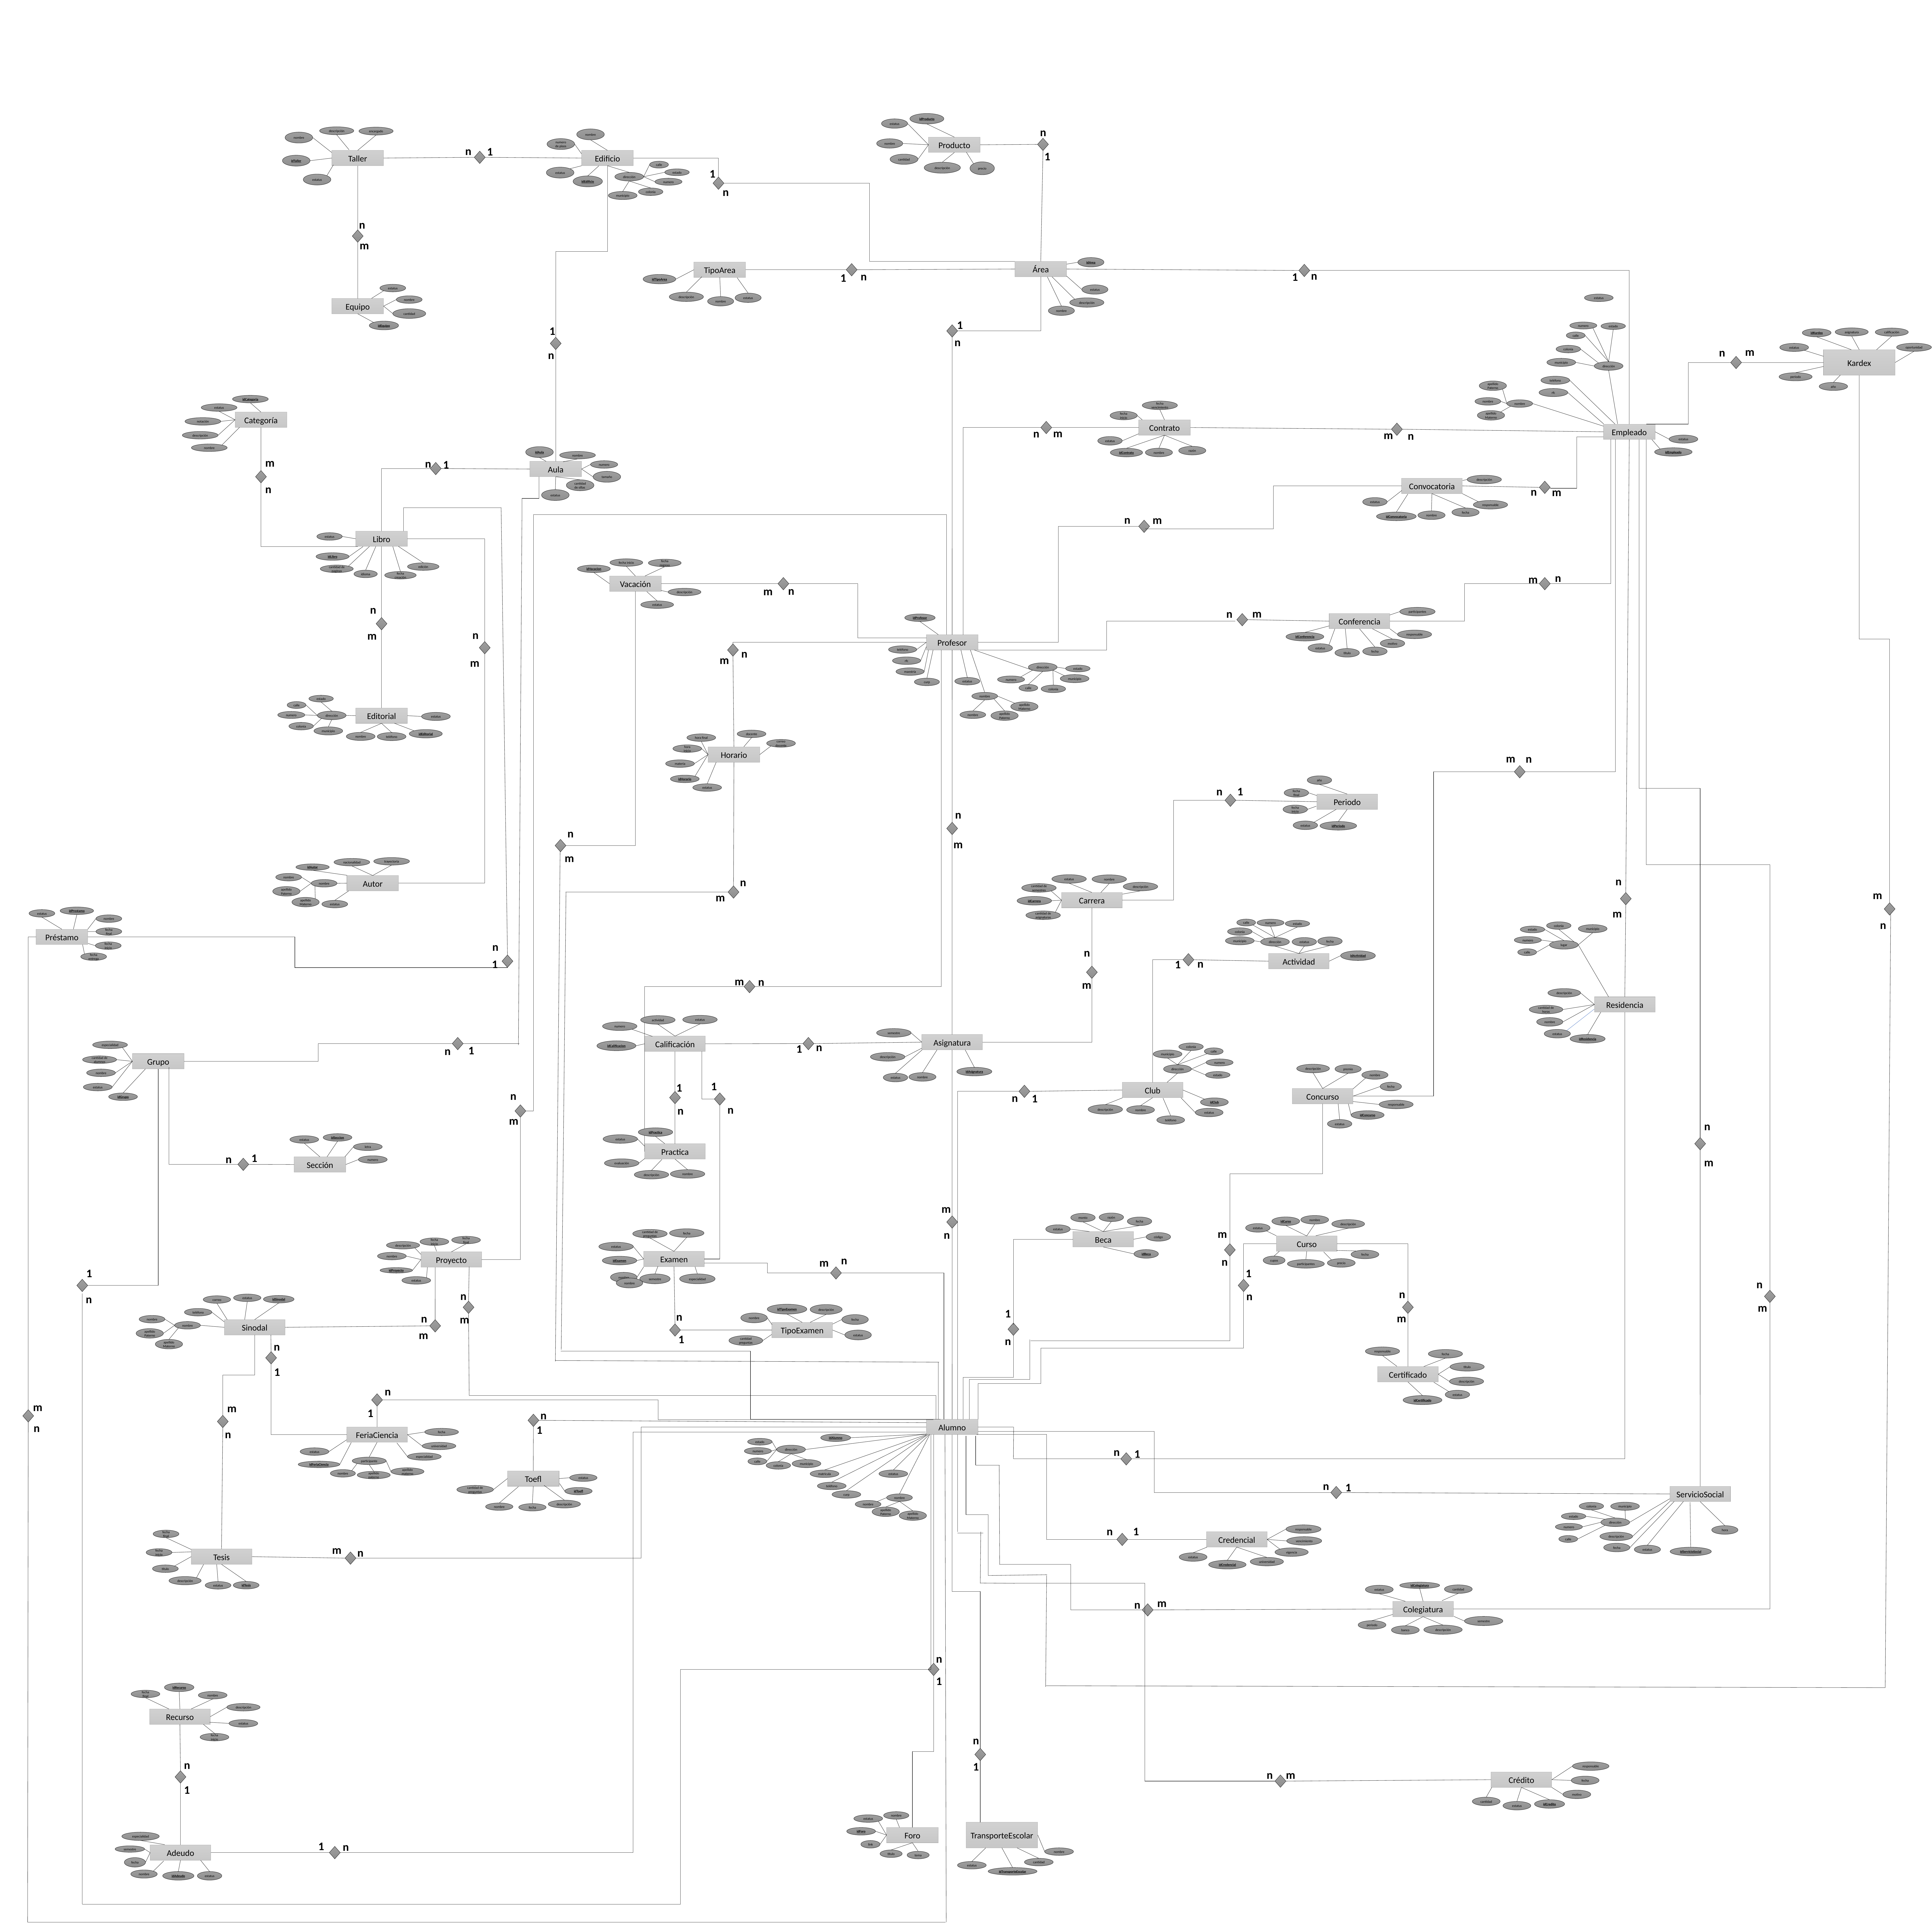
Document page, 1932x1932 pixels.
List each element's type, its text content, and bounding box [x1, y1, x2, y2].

text_box motivo [1563, 1790, 1591, 1799]
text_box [1570, 380, 1615, 424]
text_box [336, 135, 349, 150]
text_box 1 [793, 1040, 806, 1057]
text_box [210, 1707, 227, 1717]
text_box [1434, 1382, 1449, 1392]
text_box m [760, 582, 776, 584]
text_box monto [1070, 1213, 1095, 1222]
text_box correo [203, 1296, 231, 1304]
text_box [1582, 1522, 1601, 1527]
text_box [1105, 1098, 1123, 1105]
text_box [561, 892, 566, 1350]
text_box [1133, 1237, 1146, 1239]
text_box n [417, 1309, 431, 1326]
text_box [1817, 337, 1852, 350]
text_box cantidad [393, 308, 426, 319]
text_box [809, 1577, 934, 1606]
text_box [1545, 929, 1559, 941]
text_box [1585, 335, 1593, 362]
text_box n [738, 644, 751, 662]
text_box descripción [634, 1170, 669, 1179]
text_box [169, 1328, 178, 1340]
text_box idEquipo [369, 321, 399, 330]
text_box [1038, 1835, 1045, 1852]
text_box 1 [364, 1404, 377, 1421]
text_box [1305, 626, 1329, 632]
text_box [515, 1104, 526, 1111]
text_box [1126, 435, 1159, 448]
text_box numero [358, 1156, 388, 1164]
text_box teléfono [1547, 376, 1570, 385]
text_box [1353, 1086, 1380, 1096]
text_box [1275, 1609, 1393, 1610]
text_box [636, 1044, 645, 1046]
text_box responsable [1476, 507, 1505, 509]
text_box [755, 650, 941, 987]
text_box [1550, 437, 1604, 439]
text_box estatus [233, 1294, 261, 1302]
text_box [875, 1831, 887, 1835]
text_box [1164, 435, 1192, 446]
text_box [1227, 1547, 1237, 1560]
text_box n [270, 1337, 283, 1355]
text_box Categoría [235, 412, 287, 428]
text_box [686, 277, 702, 292]
text_box Profesor [926, 635, 978, 650]
text_box cantidad [1472, 1797, 1501, 1806]
text_box Residencia [1595, 997, 1655, 1012]
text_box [252, 1557, 340, 1558]
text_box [1271, 926, 1275, 938]
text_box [327, 1141, 338, 1157]
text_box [1177, 1054, 1207, 1065]
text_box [878, 1821, 887, 1831]
text_box idTipoArea [643, 275, 676, 284]
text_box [1502, 389, 1507, 401]
text_box estatus [402, 1276, 431, 1284]
text_box descripción [810, 1305, 819, 1314]
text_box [1046, 1686, 1885, 1688]
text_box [644, 164, 650, 172]
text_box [920, 647, 926, 661]
text_box [1037, 140, 1049, 149]
text_box m [950, 835, 952, 852]
text_box calificación [1875, 328, 1909, 336]
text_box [957, 277, 1041, 331]
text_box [877, 1498, 887, 1502]
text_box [571, 1544, 945, 1795]
text_box Equipo [332, 298, 384, 314]
text_box [431, 1320, 441, 1332]
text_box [163, 1325, 175, 1334]
text_box estado [664, 170, 666, 174]
text_box colonia [1556, 345, 1581, 353]
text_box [1432, 494, 1466, 508]
text_box n [673, 1308, 686, 1325]
text_box nombre [960, 711, 986, 719]
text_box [980, 1532, 981, 1583]
text_box n [719, 183, 732, 200]
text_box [1160, 410, 1165, 420]
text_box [922, 1050, 937, 1073]
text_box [1030, 1090, 1122, 1091]
text_box estatus [1669, 435, 1698, 443]
text_box numero [1570, 322, 1597, 329]
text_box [217, 1564, 218, 1582]
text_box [123, 1069, 146, 1093]
text_box n [785, 582, 798, 599]
text_box n [1308, 267, 1321, 284]
text_box estatus [1052, 874, 1087, 883]
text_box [1438, 1374, 1449, 1382]
text_box nombre [1044, 1848, 1074, 1856]
text_box dirección [1260, 938, 1290, 946]
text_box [1462, 479, 1467, 481]
text_box estado [1065, 665, 1090, 672]
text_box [1236, 800, 1317, 802]
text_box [1501, 401, 1507, 404]
text_box Carrera [1062, 892, 1122, 908]
text_box idContrato [1110, 448, 1143, 457]
text_box hora final [687, 734, 716, 742]
text_box n [952, 805, 965, 823]
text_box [1254, 941, 1261, 942]
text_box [1067, 269, 1299, 270]
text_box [340, 1432, 926, 1853]
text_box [637, 1259, 644, 1261]
text_box [806, 1037, 813, 1050]
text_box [1348, 1104, 1351, 1115]
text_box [1047, 277, 1061, 306]
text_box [988, 1575, 1047, 1576]
text_box estatus [29, 909, 55, 917]
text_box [0, 1169, 269, 1177]
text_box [1578, 933, 1593, 945]
text_box n [507, 1087, 520, 1104]
text_box fecha [669, 1228, 704, 1238]
text_box municipio [1547, 358, 1576, 367]
text_box n [951, 333, 964, 350]
text_box Autor [347, 875, 399, 891]
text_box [581, 464, 591, 469]
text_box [1359, 629, 1375, 647]
text_box nombre [670, 1169, 704, 1179]
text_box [737, 278, 748, 293]
text_box estado [685, 170, 690, 175]
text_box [1633, 1501, 1670, 1536]
text_box [713, 177, 724, 190]
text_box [1593, 328, 1609, 362]
text_box idFeriaCiencia [298, 1461, 340, 1468]
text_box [1342, 1492, 1453, 1494]
text_box tamaño [593, 471, 621, 483]
text_box estatus [1292, 937, 1317, 946]
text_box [383, 157, 474, 158]
text_box estado [309, 695, 334, 702]
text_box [1137, 415, 1142, 420]
text_box numero [602, 1022, 637, 1031]
text_box oportunidad [1896, 343, 1932, 352]
text_box idKardex [1802, 328, 1831, 337]
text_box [563, 459, 578, 462]
text_box estatus [380, 284, 406, 292]
text_box Libro [358, 531, 408, 546]
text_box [271, 1364, 347, 1435]
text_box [891, 1843, 912, 1850]
text_box idAdeudo [162, 1871, 194, 1880]
text_box responsable [1286, 1525, 1321, 1534]
text_box n [462, 142, 475, 159]
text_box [1041, 150, 1043, 262]
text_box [623, 181, 629, 192]
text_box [1286, 1225, 1307, 1236]
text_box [674, 1237, 687, 1251]
text_box idAula [526, 446, 554, 458]
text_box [282, 1061, 313, 1162]
text_box fecha [124, 1857, 146, 1867]
text_box 1 [1342, 1494, 1355, 1495]
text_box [373, 865, 392, 876]
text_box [329, 1440, 347, 1452]
text_box m [712, 888, 729, 906]
text_box cantidad de preguntas [632, 1229, 667, 1238]
text_box cantidad de horas [1529, 1005, 1563, 1012]
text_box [407, 1435, 422, 1446]
text_box idColegiatura [1400, 1582, 1440, 1589]
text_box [1626, 439, 1629, 624]
text_box [1301, 264, 1308, 277]
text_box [407, 1432, 425, 1435]
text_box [381, 723, 392, 733]
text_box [342, 536, 356, 539]
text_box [1591, 1510, 1615, 1518]
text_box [1177, 1050, 1191, 1054]
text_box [201, 1860, 210, 1872]
text_box 1 [489, 955, 501, 972]
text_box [676, 270, 694, 279]
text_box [707, 762, 716, 784]
text_box 1 [252, 1149, 282, 1150]
text_box [77, 1279, 88, 1292]
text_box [1002, 1848, 1013, 1868]
text_box descripción [669, 292, 704, 302]
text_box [899, 1501, 913, 1511]
text_box n [221, 1425, 235, 1443]
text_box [327, 165, 334, 176]
text_box nombre [396, 296, 422, 304]
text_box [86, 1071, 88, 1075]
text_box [1655, 432, 1669, 439]
text_box periodo [1779, 372, 1812, 381]
text_box m [566, 1111, 581, 1129]
text_box calle [1566, 332, 1585, 339]
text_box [1501, 406, 1511, 412]
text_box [952, 492, 1106, 570]
text_box Edificio [581, 150, 633, 166]
text_box apellido Materno [313, 898, 319, 906]
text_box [145, 1698, 169, 1709]
text_box dirección [615, 172, 644, 181]
text_box estatus [1584, 294, 1613, 302]
text_box dirección [1033, 663, 1057, 672]
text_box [88, 919, 96, 929]
text_box descripción [668, 588, 701, 596]
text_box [1547, 429, 1604, 432]
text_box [978, 621, 1236, 650]
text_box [1308, 793, 1317, 796]
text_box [974, 1352, 1045, 1415]
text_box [358, 135, 376, 150]
text_box cantidad de asignaturas [1026, 911, 1061, 920]
text_box m [328, 1541, 340, 1557]
text_box Editorial [356, 708, 408, 724]
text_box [534, 725, 556, 812]
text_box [566, 591, 635, 846]
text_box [200, 1325, 224, 1327]
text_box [1345, 629, 1347, 649]
text_box idConferencia [1286, 632, 1324, 641]
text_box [1307, 806, 1317, 809]
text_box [532, 1486, 533, 1504]
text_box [767, 1318, 772, 1325]
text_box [644, 986, 744, 1152]
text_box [639, 1159, 645, 1163]
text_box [1122, 891, 1141, 894]
text_box n [262, 480, 275, 483]
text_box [644, 172, 665, 177]
text_box idCategoria [232, 395, 269, 403]
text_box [982, 978, 1092, 1042]
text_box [934, 1577, 999, 1606]
text_box n [1701, 1117, 1714, 1135]
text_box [555, 849, 560, 1361]
text_box fecha regreso [648, 559, 681, 567]
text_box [880, 1835, 887, 1844]
text_box idEmpleado [1654, 448, 1692, 457]
text_box apellido Paterno [273, 886, 282, 896]
text_box Practica [644, 1152, 704, 1159]
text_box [217, 1303, 227, 1320]
text_box nombre [1048, 306, 1075, 316]
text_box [570, 166, 582, 169]
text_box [898, 492, 952, 570]
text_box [371, 291, 384, 299]
text_box TipoExamen [772, 1322, 819, 1338]
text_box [304, 1143, 320, 1157]
text_box calle [1236, 919, 1256, 926]
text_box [942, 152, 954, 162]
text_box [1486, 1787, 1492, 1797]
text_box colonia [638, 188, 663, 196]
text_box n [736, 873, 750, 890]
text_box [896, 1819, 900, 1828]
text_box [1895, 351, 1914, 363]
text_box estatus [1082, 285, 1108, 294]
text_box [1163, 1098, 1171, 1116]
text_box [179, 1691, 180, 1709]
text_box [1055, 900, 1062, 912]
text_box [1609, 370, 1618, 424]
text_box [371, 1393, 383, 1406]
text_box fecha [1127, 1218, 1132, 1225]
text_box idCredencial [1208, 1560, 1246, 1569]
text_box n [857, 267, 870, 269]
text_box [451, 1244, 466, 1252]
text_box estatus [735, 293, 762, 303]
text_box Conferencia [1329, 613, 1390, 629]
text_box [746, 980, 755, 993]
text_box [1517, 1787, 1521, 1802]
text_box semestre [1464, 1616, 1503, 1626]
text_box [1322, 1073, 1348, 1089]
text_box razón [1099, 1213, 1124, 1222]
text_box 1 [1342, 1478, 1355, 1492]
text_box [1183, 1090, 1205, 1099]
text_box n [564, 824, 566, 842]
text_box n [1008, 1089, 1021, 1106]
text_box año [1307, 776, 1321, 785]
text_box idCalificacion [597, 1041, 636, 1051]
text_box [1041, 1341, 1132, 1348]
text_box [376, 617, 387, 630]
text_box nombre [276, 874, 282, 881]
text_box [475, 151, 483, 164]
text_box periodo [1358, 1620, 1386, 1630]
text_box titulo [1335, 648, 1360, 657]
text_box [365, 546, 376, 570]
text_box numero [277, 711, 305, 719]
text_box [42, 917, 62, 929]
text_box 1 [440, 455, 452, 473]
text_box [645, 567, 665, 576]
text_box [407, 716, 422, 716]
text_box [1804, 350, 1823, 356]
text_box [153, 1861, 164, 1871]
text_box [300, 883, 311, 891]
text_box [398, 546, 423, 563]
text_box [1652, 440, 1660, 449]
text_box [695, 764, 708, 776]
text_box Vacación [610, 576, 661, 592]
text_box fecha creación [384, 571, 407, 579]
text_box Crédito [1491, 1772, 1552, 1788]
text_box m [716, 651, 733, 668]
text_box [1329, 956, 1341, 961]
text_box estatus [641, 601, 674, 609]
text_box 1 [675, 1330, 688, 1347]
text_box notación [185, 417, 219, 426]
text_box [83, 944, 85, 954]
text_box descripción [1070, 298, 1104, 308]
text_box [903, 143, 929, 145]
text_box m [1050, 424, 1066, 441]
text_box idAutor [313, 864, 330, 870]
text_box idLibro [316, 552, 348, 561]
text_box nombre [175, 1321, 201, 1329]
text_box m [1701, 1153, 1717, 1171]
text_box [1700, 1501, 1725, 1526]
text_box 1 [1028, 1089, 1041, 1107]
text_box fecha inicio [420, 1238, 449, 1246]
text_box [924, 650, 929, 672]
text_box m [356, 236, 373, 253]
text_box estatus [197, 1871, 222, 1880]
text_box fecha [1317, 937, 1343, 946]
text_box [1275, 927, 1297, 938]
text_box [704, 1105, 720, 1259]
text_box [485, 157, 582, 158]
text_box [1248, 620, 1329, 621]
text_box numero [1514, 936, 1541, 944]
text_box m [364, 626, 380, 644]
text_box n [1753, 1275, 1766, 1292]
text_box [675, 1024, 700, 1036]
text_box m [560, 1111, 561, 1129]
text_box estatus [229, 1719, 258, 1728]
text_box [174, 1557, 191, 1566]
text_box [973, 700, 985, 711]
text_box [345, 1147, 354, 1157]
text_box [1159, 435, 1165, 448]
text_box n [82, 1290, 95, 1308]
text_box m [456, 1310, 473, 1328]
text_box idProducto [910, 113, 944, 124]
text_box semestre [876, 1028, 911, 1038]
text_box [340, 1442, 351, 1465]
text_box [733, 642, 917, 644]
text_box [1083, 1222, 1103, 1232]
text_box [791, 1454, 807, 1460]
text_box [1552, 1787, 1563, 1794]
text_box Asignatura [922, 1034, 983, 1050]
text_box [184, 1044, 452, 1061]
text_box n [1030, 424, 1043, 442]
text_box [637, 1267, 644, 1277]
text_box numero [655, 178, 666, 185]
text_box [1438, 1367, 1450, 1374]
text_box [946, 823, 958, 835]
text_box 1 [837, 269, 850, 286]
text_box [1017, 1848, 1039, 1858]
text_box nombre [131, 1870, 158, 1878]
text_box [198, 1359, 279, 1391]
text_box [1563, 1004, 1595, 1022]
text_box 1 [1234, 782, 1247, 800]
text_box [927, 650, 933, 678]
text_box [920, 621, 938, 635]
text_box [594, 572, 610, 584]
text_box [1525, 439, 1616, 758]
text_box Beca [1073, 1232, 1132, 1247]
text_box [282, 742, 313, 1044]
text_box [847, 263, 857, 276]
text_box nombre [616, 1278, 643, 1288]
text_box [895, 1050, 922, 1073]
text_box estado [1520, 927, 1545, 933]
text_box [356, 1427, 533, 1432]
text_box [729, 886, 739, 899]
text_box fecha inicio [95, 942, 121, 950]
text_box [23, 1409, 34, 1422]
text_box estatus [954, 677, 970, 685]
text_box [1103, 1247, 1134, 1254]
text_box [720, 277, 721, 297]
text_box estatus [205, 1581, 231, 1589]
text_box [369, 1465, 374, 1471]
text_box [196, 1564, 204, 1578]
text_box vencimiento [1287, 1536, 1322, 1545]
text_box calle [287, 701, 306, 709]
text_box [556, 477, 580, 480]
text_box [313, 718, 322, 726]
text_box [1319, 784, 1347, 794]
text_box especialidad [121, 1832, 160, 1841]
text_box nombre [576, 129, 605, 140]
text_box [1630, 1499, 1670, 1522]
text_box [306, 705, 317, 715]
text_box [1578, 945, 1609, 997]
text_box cantidad [1444, 1585, 1453, 1593]
text_box asignatura [1835, 328, 1869, 336]
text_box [629, 181, 651, 188]
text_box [588, 166, 599, 176]
text_box universidad [1250, 1557, 1284, 1566]
text_box 1 [706, 164, 719, 182]
text_box n [489, 937, 501, 955]
text_box m [1502, 749, 1519, 758]
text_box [191, 1699, 213, 1709]
text_box idTaller [282, 155, 310, 166]
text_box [544, 1485, 564, 1500]
text_box nombre [191, 444, 227, 452]
text_box descripción [1423, 1625, 1463, 1635]
text_box n [940, 1225, 953, 1243]
text_box actividad [640, 1017, 644, 1023]
text_box n [1194, 954, 1207, 960]
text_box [559, 1478, 570, 1479]
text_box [1267, 1539, 1287, 1541]
text_box [1086, 966, 1098, 975]
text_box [310, 158, 332, 161]
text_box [412, 1259, 421, 1271]
text_box colonia [289, 722, 313, 730]
text_box numero [997, 676, 1025, 683]
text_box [394, 723, 414, 731]
text_box TransporteEscolar [966, 1822, 1038, 1848]
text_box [946, 1606, 1041, 1795]
text_box 1 [181, 1781, 207, 1798]
text_box rfc [1547, 388, 1568, 397]
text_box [647, 592, 657, 601]
text_box n [356, 216, 369, 233]
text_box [1191, 1062, 1206, 1069]
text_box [945, 1435, 946, 1577]
text_box responsable [1397, 630, 1432, 639]
text_box 1 [533, 1421, 546, 1427]
text_box calle [1019, 684, 1038, 692]
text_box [1382, 1355, 1397, 1366]
text_box m [1078, 975, 1095, 993]
text_box 1 [1171, 955, 1184, 972]
text_box [1117, 1533, 1128, 1546]
text_box n [222, 1150, 299, 1167]
text_box banco [1391, 1625, 1420, 1635]
text_box Área [1015, 261, 1067, 277]
text_box [555, 839, 566, 852]
text_box especialidad [679, 1274, 715, 1284]
text_box [175, 1771, 186, 1783]
text_box estatus [693, 784, 722, 792]
text_box cantidad [1024, 1858, 1053, 1866]
text_box especialidad [92, 1041, 128, 1049]
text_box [1324, 1252, 1331, 1260]
text_box tema [907, 1852, 929, 1859]
text_box [433, 462, 440, 475]
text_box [88, 943, 95, 946]
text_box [426, 1267, 428, 1278]
text_box hora inicio [673, 745, 701, 753]
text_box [655, 1136, 665, 1144]
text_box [1646, 362, 1731, 424]
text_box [1576, 362, 1594, 366]
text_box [383, 306, 393, 314]
text_box m [1380, 426, 1393, 443]
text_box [352, 866, 373, 876]
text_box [1237, 1547, 1267, 1558]
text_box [999, 1564, 1142, 1583]
text_box Sección [294, 1157, 346, 1172]
text_box Producto [929, 137, 980, 152]
text_box nombre [198, 1691, 227, 1699]
text_box estatus [546, 167, 574, 178]
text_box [772, 1442, 777, 1449]
text_box nombre [707, 296, 734, 306]
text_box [386, 1461, 391, 1472]
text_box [508, 725, 518, 812]
text_box numero [590, 460, 618, 469]
text_box nombre [377, 1252, 406, 1260]
text_box descripción [1548, 988, 1578, 998]
text_box 1 [279, 1363, 284, 1364]
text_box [970, 650, 985, 693]
text_box nacionalidad [334, 858, 370, 866]
text_box idConvocatoria [1402, 512, 1417, 521]
text_box vigencia [1275, 1548, 1308, 1557]
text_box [203, 1724, 215, 1734]
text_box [250, 403, 261, 412]
text_box titulo [880, 1853, 903, 1858]
text_box idVacacion [577, 565, 611, 573]
text_box fecha final [451, 1236, 481, 1244]
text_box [221, 1428, 223, 1549]
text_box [1424, 1358, 1446, 1367]
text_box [1313, 1073, 1323, 1089]
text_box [559, 1484, 565, 1491]
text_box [724, 183, 1015, 262]
text_box idEdificio [573, 176, 603, 187]
text_box idTransporteEscolar [988, 1867, 1037, 1875]
text_box Colegiatura [1393, 1601, 1454, 1617]
text_box semestre [115, 1846, 145, 1852]
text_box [1578, 1525, 1605, 1539]
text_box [407, 539, 485, 641]
text_box nombre [1418, 511, 1445, 520]
text_box idHorario [670, 775, 699, 783]
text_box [590, 140, 608, 150]
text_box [650, 1238, 674, 1251]
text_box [966, 152, 974, 164]
text_box m [506, 1111, 555, 1129]
text_box [331, 1854, 339, 1859]
text_box nombre [139, 1315, 165, 1323]
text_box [165, 1319, 175, 1325]
text_box m [415, 1326, 432, 1343]
text_box estado [1601, 322, 1626, 330]
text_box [383, 299, 396, 306]
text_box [1167, 1058, 1177, 1065]
text_box Tesis [191, 1549, 252, 1564]
text_box fecha [1452, 508, 1479, 517]
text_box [381, 469, 430, 531]
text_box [493, 1478, 508, 1490]
text_box Grupo [132, 1053, 184, 1069]
text_box n [1877, 927, 1885, 933]
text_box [1552, 1780, 1571, 1780]
text_box n [1716, 343, 1729, 361]
text_box calle [1518, 949, 1537, 956]
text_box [911, 1033, 922, 1042]
text_box m [1282, 1766, 1299, 1783]
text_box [733, 656, 734, 747]
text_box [1306, 1251, 1307, 1260]
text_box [1353, 1101, 1379, 1104]
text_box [1019, 1252, 1086, 1312]
text_box n [1037, 123, 1050, 140]
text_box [1420, 1588, 1423, 1601]
text_box TipoArea [694, 262, 746, 278]
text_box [633, 1246, 644, 1259]
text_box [1046, 1575, 1047, 1687]
text_box municipio [1225, 936, 1254, 945]
text_box estatus [421, 712, 451, 721]
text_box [406, 1256, 421, 1260]
text_box [1184, 953, 1194, 966]
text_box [965, 1050, 975, 1067]
text_box nombre [313, 879, 337, 887]
text_box 1 [315, 1837, 341, 1854]
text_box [1101, 883, 1109, 893]
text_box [1267, 1529, 1286, 1539]
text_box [701, 741, 708, 754]
text_box idPractica [638, 1129, 644, 1136]
text_box Alumno [926, 1419, 978, 1435]
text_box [352, 1463, 357, 1471]
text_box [522, 725, 533, 812]
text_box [1453, 1302, 1770, 1609]
text_box n [1223, 605, 1236, 622]
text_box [945, 1606, 946, 1922]
text_box nombre [96, 915, 122, 923]
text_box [1559, 929, 1574, 942]
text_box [539, 1420, 926, 1423]
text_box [644, 177, 655, 182]
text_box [1314, 809, 1336, 822]
text_box [946, 1217, 957, 1227]
text_box Taller [332, 150, 384, 166]
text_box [607, 166, 629, 172]
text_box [704, 1263, 831, 1273]
text_box idProfesor [926, 614, 935, 621]
text_box 1 [483, 142, 496, 160]
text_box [1462, 494, 1478, 502]
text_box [658, 1024, 675, 1036]
text_box Sinodal [224, 1320, 285, 1335]
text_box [313, 870, 347, 875]
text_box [302, 877, 311, 883]
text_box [1532, 403, 1604, 426]
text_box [1372, 1614, 1393, 1621]
text_box estatus [1098, 436, 1122, 446]
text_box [166, 1538, 191, 1550]
text_box FeriaCiencia [347, 1427, 356, 1432]
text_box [899, 1435, 930, 1494]
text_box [346, 1159, 359, 1165]
text_box municipio [1060, 674, 1089, 683]
text_box estatus [303, 174, 331, 185]
text_box [463, 1302, 474, 1310]
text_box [666, 125, 685, 210]
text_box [929, 124, 954, 137]
text_box nombre [559, 451, 596, 459]
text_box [501, 508, 508, 955]
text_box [999, 1583, 1015, 1610]
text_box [509, 490, 552, 507]
text_box descripción [1088, 1104, 1123, 1114]
text_box estatus [300, 1448, 329, 1456]
text_box evaluación [604, 1159, 639, 1168]
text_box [1405, 1617, 1423, 1626]
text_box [415, 1248, 421, 1254]
text_box n [422, 454, 435, 472]
text_box n [381, 1382, 394, 1400]
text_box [1552, 1766, 1573, 1780]
text_box fecha final [96, 928, 122, 936]
text_box descripción [386, 1241, 420, 1249]
text_box fecha vencimiento [1142, 401, 1178, 410]
text_box nombre [285, 132, 313, 143]
text_box [669, 1325, 681, 1336]
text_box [702, 1051, 714, 1099]
text_box [1730, 356, 1742, 369]
text_box [1764, 1290, 1776, 1302]
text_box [763, 1334, 772, 1341]
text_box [178, 1860, 181, 1872]
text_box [1586, 1516, 1605, 1519]
text_box fecha [1571, 1776, 1599, 1785]
text_box [1236, 613, 1248, 626]
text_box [1876, 336, 1892, 350]
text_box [1338, 809, 1347, 822]
text_box colonia [1547, 927, 1571, 929]
text_box Préstamo [36, 929, 88, 945]
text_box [912, 1843, 918, 1851]
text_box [961, 650, 967, 678]
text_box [1132, 1012, 1625, 1459]
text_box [1626, 654, 1629, 758]
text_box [1454, 1616, 1465, 1621]
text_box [632, 1029, 653, 1036]
text_box Examen [644, 1251, 704, 1267]
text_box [499, 1486, 518, 1503]
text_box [382, 1400, 934, 1420]
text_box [994, 699, 1005, 711]
text_box m [224, 1399, 240, 1416]
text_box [1390, 584, 1525, 621]
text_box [1852, 336, 1859, 350]
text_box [946, 1352, 957, 1403]
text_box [1252, 932, 1265, 939]
text_box [1694, 1137, 1706, 1150]
text_box nombre [1145, 448, 1173, 457]
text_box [255, 1303, 279, 1320]
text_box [977, 1434, 1117, 1540]
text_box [985, 650, 1033, 670]
text_box cantidad [890, 154, 918, 165]
text_box n [813, 1038, 826, 1055]
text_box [1194, 960, 1269, 961]
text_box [1057, 667, 1066, 669]
text_box nombre [909, 1073, 936, 1081]
text_box n [1121, 510, 1134, 526]
text_box estatus [201, 403, 237, 412]
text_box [1015, 1583, 1275, 1781]
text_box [1625, 927, 1626, 997]
text_box municipio [1578, 927, 1607, 933]
text_box n [367, 601, 380, 618]
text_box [1067, 262, 1078, 264]
text_box titulo [152, 1565, 178, 1573]
text_box estatus [1179, 1552, 1207, 1561]
text_box teléfono [184, 1308, 212, 1316]
text_box 1 [546, 322, 559, 339]
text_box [393, 546, 401, 572]
text_box Foro [926, 1827, 938, 1843]
text_box municipio [608, 191, 637, 200]
text_box descripción [870, 1052, 895, 1061]
text_box Contrato [1138, 420, 1190, 435]
text_box fecha final [153, 1530, 179, 1538]
text_box [1043, 421, 1050, 434]
text_box [265, 1352, 277, 1359]
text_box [1396, 494, 1408, 512]
text_box Proyecto [421, 1252, 482, 1267]
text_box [313, 138, 332, 152]
text_box estatus [1365, 1585, 1394, 1594]
text_box teléfono [888, 646, 917, 650]
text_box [561, 1351, 940, 1419]
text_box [1181, 1098, 1195, 1113]
text_box apellido Materno [155, 1339, 183, 1349]
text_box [978, 526, 1139, 621]
text_box [946, 324, 954, 336]
text_box n [837, 1251, 851, 1269]
text_box 1 [1130, 1522, 1142, 1539]
text_box descripción [319, 126, 354, 135]
text_box fecha [1363, 647, 1387, 656]
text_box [1353, 927, 1514, 1012]
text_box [760, 746, 771, 755]
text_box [1587, 1012, 1601, 1035]
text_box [73, 914, 77, 929]
text_box [1021, 1085, 1028, 1098]
text_box semestre [640, 1274, 670, 1284]
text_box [1140, 1098, 1153, 1106]
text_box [1103, 1222, 1111, 1225]
text_box apellido Materno [1010, 702, 1038, 712]
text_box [358, 314, 374, 322]
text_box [534, 1427, 926, 1434]
text_box responsable [1572, 1762, 1609, 1771]
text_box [1028, 671, 1043, 684]
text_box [1338, 1104, 1340, 1120]
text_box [1372, 629, 1393, 639]
text_box fecha inicio [200, 1733, 229, 1741]
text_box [886, 1501, 899, 1507]
text_box fecha inicio [146, 1548, 172, 1556]
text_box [1145, 486, 1402, 529]
text_box precio [970, 161, 995, 175]
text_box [1674, 1501, 1684, 1545]
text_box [832, 1330, 845, 1335]
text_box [575, 144, 582, 154]
text_box n [537, 1420, 550, 1421]
text_box estatus [322, 900, 348, 908]
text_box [122, 1047, 132, 1060]
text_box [805, 1434, 851, 1450]
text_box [145, 1852, 150, 1863]
text_box municipio [314, 727, 327, 735]
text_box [285, 1326, 430, 1327]
text_box Club [1122, 1082, 1132, 1098]
text_box [217, 1415, 229, 1427]
text_box cantidad de alumnos [82, 1056, 117, 1064]
text_box idActividad [1340, 951, 1353, 960]
text_box nombre [876, 138, 903, 148]
text_box m [30, 1398, 55, 1415]
text_box Kardex [1823, 350, 1895, 375]
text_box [832, 1320, 842, 1324]
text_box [1253, 925, 1275, 938]
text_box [1190, 427, 1392, 429]
text_box m [1742, 342, 1758, 360]
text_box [348, 546, 365, 566]
text_box numero [1257, 919, 1283, 926]
text_box estatus [1780, 343, 1809, 352]
text_box idSeccion [323, 1133, 352, 1141]
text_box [1275, 946, 1299, 954]
text_box n [1194, 961, 1207, 972]
text_box nombre [972, 692, 998, 700]
text_box estatus [1503, 1801, 1531, 1810]
text_box n [1080, 943, 1092, 961]
text_box [1138, 520, 1147, 533]
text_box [116, 1060, 132, 1061]
text_box trayectoria [374, 857, 410, 865]
text_box 1 [465, 1041, 478, 1044]
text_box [1521, 1787, 1550, 1800]
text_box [1423, 1617, 1443, 1625]
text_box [946, 1544, 980, 1577]
text_box n [755, 972, 768, 990]
text_box [1332, 1486, 1342, 1499]
text_box n [1263, 1766, 1276, 1783]
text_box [1193, 1547, 1207, 1553]
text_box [321, 702, 332, 711]
text_box razón [1179, 446, 1206, 455]
text_box Aula [530, 461, 582, 477]
text_box materia [665, 760, 695, 768]
text_box estatus [1308, 644, 1333, 653]
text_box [1307, 1224, 1315, 1236]
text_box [1267, 1541, 1280, 1549]
text_box fecha inicio [610, 558, 643, 567]
text_box dirección [317, 711, 346, 720]
text_box idCredito [1534, 1800, 1565, 1808]
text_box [1580, 997, 1595, 1004]
text_box estatus [957, 1861, 986, 1869]
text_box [814, 1042, 922, 1044]
text_box idSinodal [263, 1295, 294, 1303]
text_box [1316, 1228, 1348, 1236]
text_box estatus [313, 1136, 319, 1143]
text_box Actividad [1268, 953, 1329, 969]
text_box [1106, 1006, 1229, 1036]
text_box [1536, 945, 1550, 952]
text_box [810, 1314, 826, 1322]
text_box Credencial [1206, 1532, 1267, 1547]
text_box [957, 1091, 1019, 1419]
text_box nombre [741, 1313, 768, 1323]
text_box fecha entrega [80, 953, 107, 961]
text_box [824, 1435, 846, 1470]
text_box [1609, 329, 1613, 362]
text_box fecha inicio [1110, 411, 1138, 420]
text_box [767, 1449, 777, 1461]
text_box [1000, 1544, 1041, 1564]
text_box idioma [354, 570, 378, 578]
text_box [972, 1848, 986, 1862]
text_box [1611, 624, 1932, 654]
text_box n [339, 1853, 352, 1855]
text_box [960, 1349, 1040, 1410]
text_box descripción [169, 1576, 201, 1585]
text_box letra [353, 1143, 382, 1151]
text_box [453, 1037, 463, 1050]
text_box 1 [954, 316, 966, 333]
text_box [1286, 1780, 1491, 1781]
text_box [1390, 612, 1400, 615]
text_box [1266, 1231, 1276, 1236]
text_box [482, 1117, 520, 1260]
text_box nombre [1092, 875, 1122, 884]
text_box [675, 1159, 688, 1170]
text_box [1833, 375, 1840, 382]
text_box descripción [227, 1703, 260, 1711]
text_box descripción [182, 431, 218, 439]
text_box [832, 1435, 846, 1482]
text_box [1390, 629, 1397, 635]
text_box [144, 1849, 150, 1853]
text_box m [262, 454, 278, 471]
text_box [1070, 1229, 1090, 1232]
text_box fecha final [131, 1690, 160, 1698]
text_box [905, 1048, 922, 1057]
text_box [244, 1302, 247, 1320]
text_box m [816, 1254, 832, 1271]
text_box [218, 420, 235, 435]
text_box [1067, 276, 1082, 290]
text_box [778, 577, 787, 590]
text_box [1103, 1225, 1140, 1232]
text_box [893, 1434, 929, 1470]
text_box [335, 891, 349, 900]
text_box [1885, 914, 1891, 1688]
text_box m [760, 584, 776, 599]
text_box idArea [1078, 257, 1104, 267]
text_box motivo [1380, 639, 1405, 648]
text_box dirección [1594, 362, 1623, 371]
text_box colonia [1041, 685, 1066, 693]
text_box n [457, 1287, 470, 1304]
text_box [1795, 366, 1823, 373]
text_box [518, 520, 522, 1045]
text_box m [952, 835, 966, 852]
text_box estatus [598, 1242, 633, 1251]
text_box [112, 1061, 132, 1087]
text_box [702, 748, 708, 755]
text_box n [30, 1419, 43, 1436]
text_box calle [650, 161, 666, 168]
text_box [550, 339, 561, 348]
text_box idRecurso [164, 1683, 194, 1692]
text_box idTesis [233, 1581, 259, 1589]
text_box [918, 145, 929, 159]
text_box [1321, 758, 1932, 803]
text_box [846, 1435, 928, 1491]
text_box [352, 232, 363, 241]
text_box m [731, 972, 748, 989]
text_box idAsignatura [957, 1067, 992, 1076]
text_box Adeudo [150, 1845, 211, 1860]
text_box nombre [330, 1469, 340, 1477]
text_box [1274, 1251, 1279, 1256]
text_box n [1213, 782, 1226, 800]
text_box cantidad de sillas [566, 480, 594, 491]
text_box 1 [1289, 268, 1302, 285]
text_box apellido Paterno [136, 1328, 164, 1338]
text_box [917, 642, 926, 650]
text_box [1276, 1775, 1285, 1788]
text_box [978, 1431, 1331, 1493]
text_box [1442, 1593, 1458, 1601]
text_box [222, 427, 240, 445]
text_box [1052, 277, 1075, 299]
text_box estatus [1046, 1225, 1070, 1234]
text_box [787, 1314, 802, 1322]
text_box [674, 1267, 675, 1324]
text_box lugar [1549, 941, 1578, 949]
text_box estatus [603, 1134, 638, 1144]
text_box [261, 483, 358, 546]
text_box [88, 1069, 158, 1169]
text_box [819, 1295, 957, 1397]
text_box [789, 584, 926, 638]
text_box n [544, 346, 558, 363]
text_box apellido Paterno [991, 711, 1018, 721]
text_box numero de pisos [547, 138, 575, 150]
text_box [1191, 1069, 1206, 1075]
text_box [1167, 1073, 1178, 1082]
text_box Recurso [150, 1709, 210, 1725]
text_box idCarrera [1017, 896, 1052, 905]
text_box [1393, 187, 1547, 507]
text_box m [466, 653, 486, 671]
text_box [694, 754, 708, 764]
text_box estatus [881, 119, 908, 129]
text_box idPrestamo [60, 907, 94, 915]
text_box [369, 1442, 377, 1457]
text_box fecha final [1284, 788, 1309, 797]
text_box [651, 1159, 662, 1170]
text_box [1069, 883, 1092, 893]
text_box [1329, 629, 1335, 645]
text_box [1541, 940, 1554, 942]
text_box cantidad de semestres [1021, 883, 1056, 892]
text_box docente [737, 730, 755, 738]
text_box n [1320, 1477, 1333, 1494]
text_box nombre [610, 1272, 637, 1282]
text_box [1031, 1256, 1132, 1341]
text_box n [1092, 943, 1094, 961]
text_box [255, 470, 267, 483]
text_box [1122, 434, 1139, 441]
text_box estatus [883, 1073, 908, 1082]
text_box n [857, 270, 870, 285]
text_box 1 [465, 1044, 478, 1059]
text_box nombre [1126, 1106, 1132, 1113]
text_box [908, 124, 929, 143]
text_box m [1249, 604, 1265, 620]
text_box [1051, 891, 1062, 900]
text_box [851, 1434, 926, 1438]
text_box estatus [550, 489, 569, 501]
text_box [744, 738, 752, 747]
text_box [661, 590, 668, 592]
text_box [327, 725, 501, 812]
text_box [1630, 1501, 1674, 1548]
text_box m [561, 849, 578, 866]
text_box m [938, 1199, 954, 1217]
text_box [496, 225, 667, 277]
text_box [1408, 1382, 1423, 1396]
text_box año [1819, 382, 1848, 391]
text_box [27, 1422, 28, 1922]
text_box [998, 696, 1015, 703]
text_box 1 [83, 1264, 88, 1281]
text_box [212, 1312, 224, 1322]
text_box [479, 641, 491, 653]
text_box idTipoExamen [767, 1304, 807, 1314]
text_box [857, 269, 1015, 270]
text_box estatus [83, 1084, 88, 1090]
text_box m [1754, 1299, 1771, 1316]
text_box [555, 1360, 939, 1362]
text_box n [1522, 750, 1525, 758]
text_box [581, 469, 593, 477]
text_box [155, 1081, 252, 1150]
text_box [539, 457, 546, 461]
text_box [1021, 670, 1033, 677]
text_box n [180, 1756, 194, 1773]
text_box n [469, 641, 482, 643]
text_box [88, 1177, 158, 1285]
text_box descripción [924, 162, 961, 173]
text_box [1387, 490, 1402, 502]
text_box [626, 566, 635, 576]
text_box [1299, 945, 1330, 954]
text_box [221, 1564, 246, 1581]
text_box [637, 1139, 645, 1146]
text_box Horario [708, 747, 755, 762]
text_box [361, 723, 382, 732]
text_box [528, 1420, 537, 1426]
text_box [1353, 1078, 1366, 1086]
text_box [830, 1266, 842, 1279]
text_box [1462, 486, 1525, 487]
text_box n [441, 1042, 454, 1059]
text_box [778, 1454, 791, 1462]
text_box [1568, 392, 1604, 424]
text_box Periodo [1317, 794, 1321, 803]
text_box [655, 1266, 658, 1274]
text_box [140, 1840, 165, 1845]
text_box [695, 1267, 698, 1274]
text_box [1283, 803, 1932, 927]
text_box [981, 1544, 999, 1577]
text_box [727, 644, 738, 656]
text_box 1 [1041, 147, 1054, 164]
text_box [328, 720, 332, 727]
text_box [1225, 794, 1236, 807]
text_box encargado [359, 127, 393, 135]
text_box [1379, 1594, 1406, 1601]
text_box idProyecto [380, 1267, 413, 1273]
text_box [502, 955, 513, 968]
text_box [210, 1722, 229, 1724]
text_box cantidad preguntas [729, 1335, 763, 1346]
text_box colonia [1227, 928, 1252, 936]
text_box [1053, 670, 1065, 676]
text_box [1581, 349, 1598, 363]
text_box cantidad de paginas [320, 565, 354, 573]
text_box idExamen [602, 1256, 637, 1265]
text_box Empleado [1603, 424, 1655, 440]
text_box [1567, 1009, 1594, 1031]
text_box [219, 411, 235, 420]
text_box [397, 1443, 408, 1457]
text_box [240, 1167, 247, 1169]
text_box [434, 1245, 437, 1251]
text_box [1122, 800, 1225, 900]
